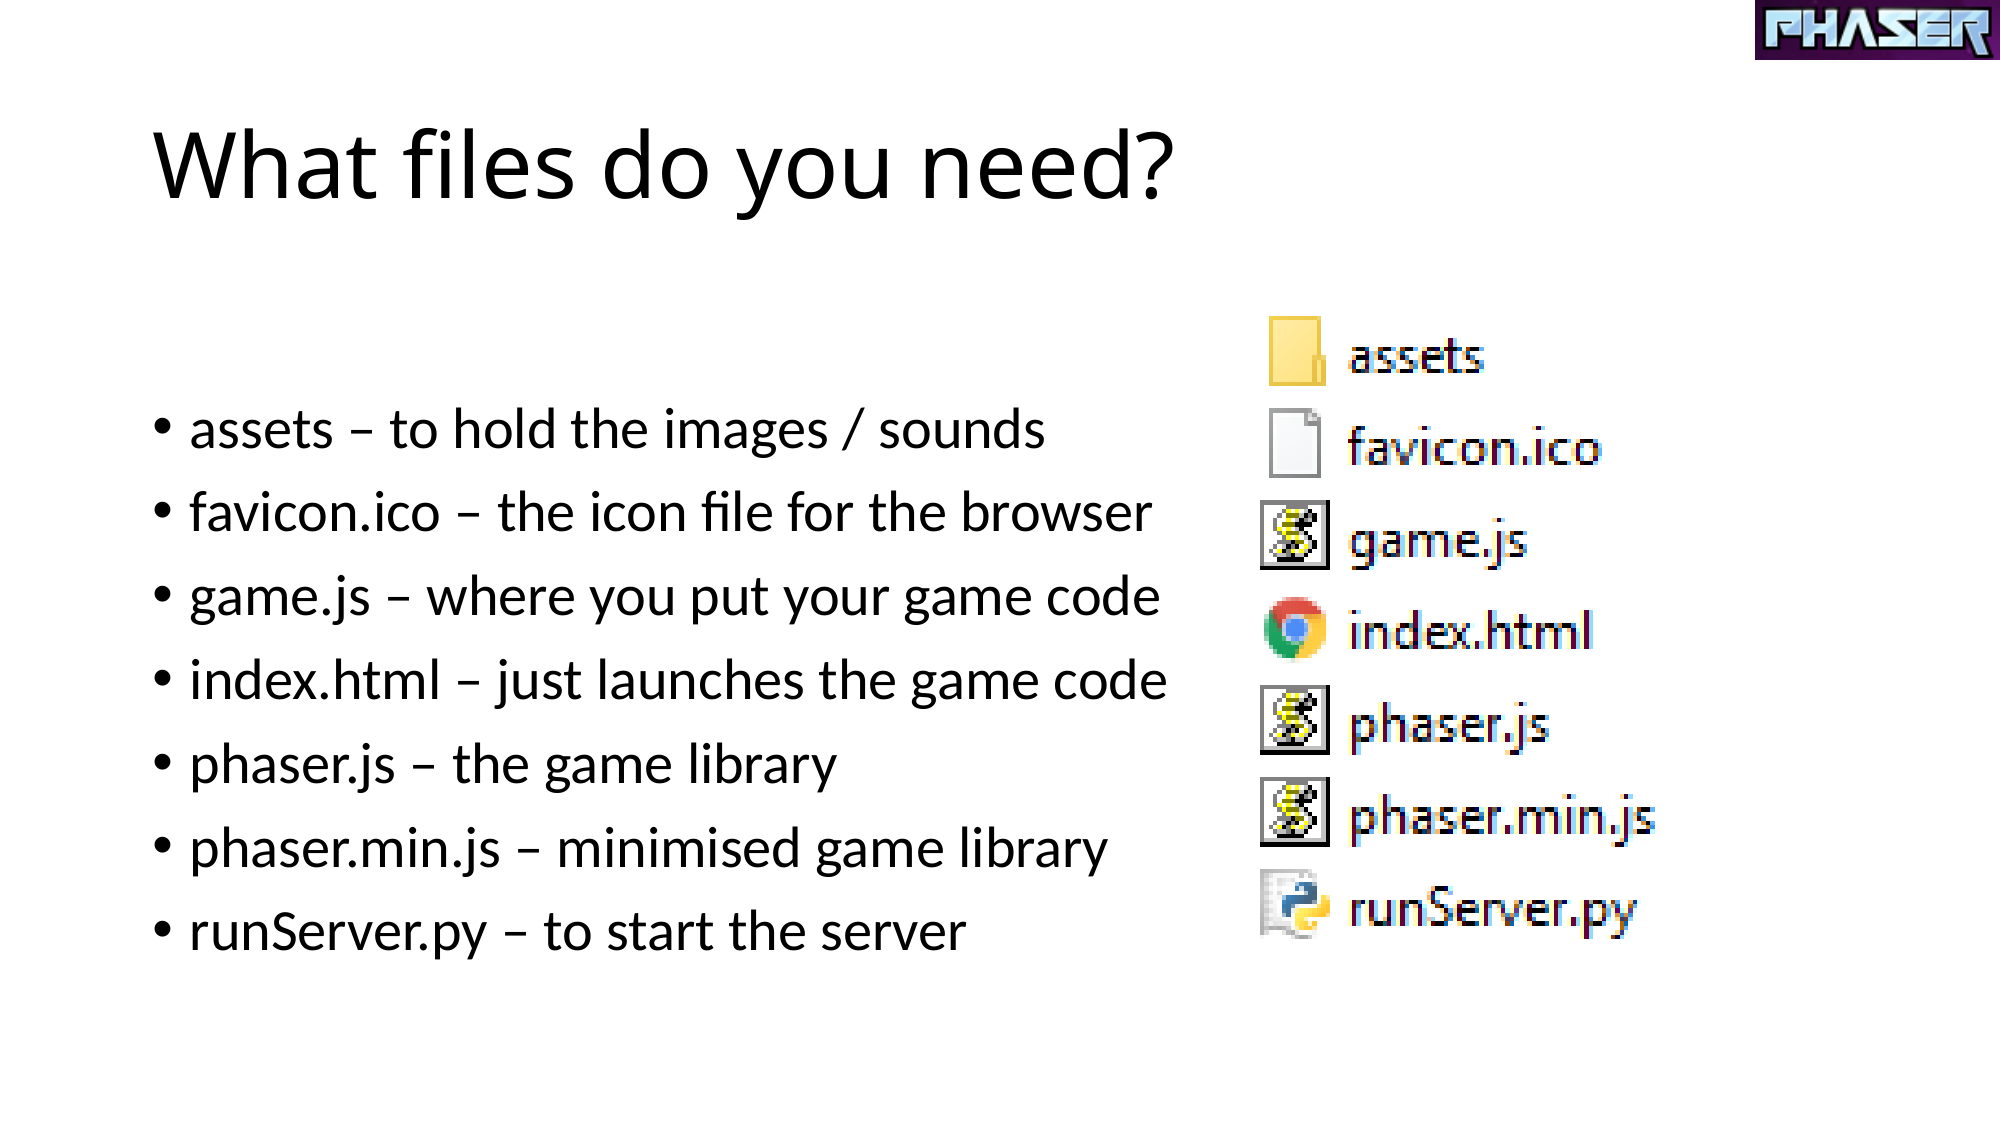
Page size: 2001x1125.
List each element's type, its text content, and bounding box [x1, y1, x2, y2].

picture [1755, 0, 2000, 60]
picture [1234, 277, 1756, 979]
list assets – to hold the images / sounds favicon.ico – the icon file for the browser game.js – where you put your game code index.html – just launches the game code phaser.js – the game library phaser.min.js – minimised game library runServer.py – to start the server [137, 299, 1235, 1014]
title What files do you need? [137, 59, 1863, 278]
